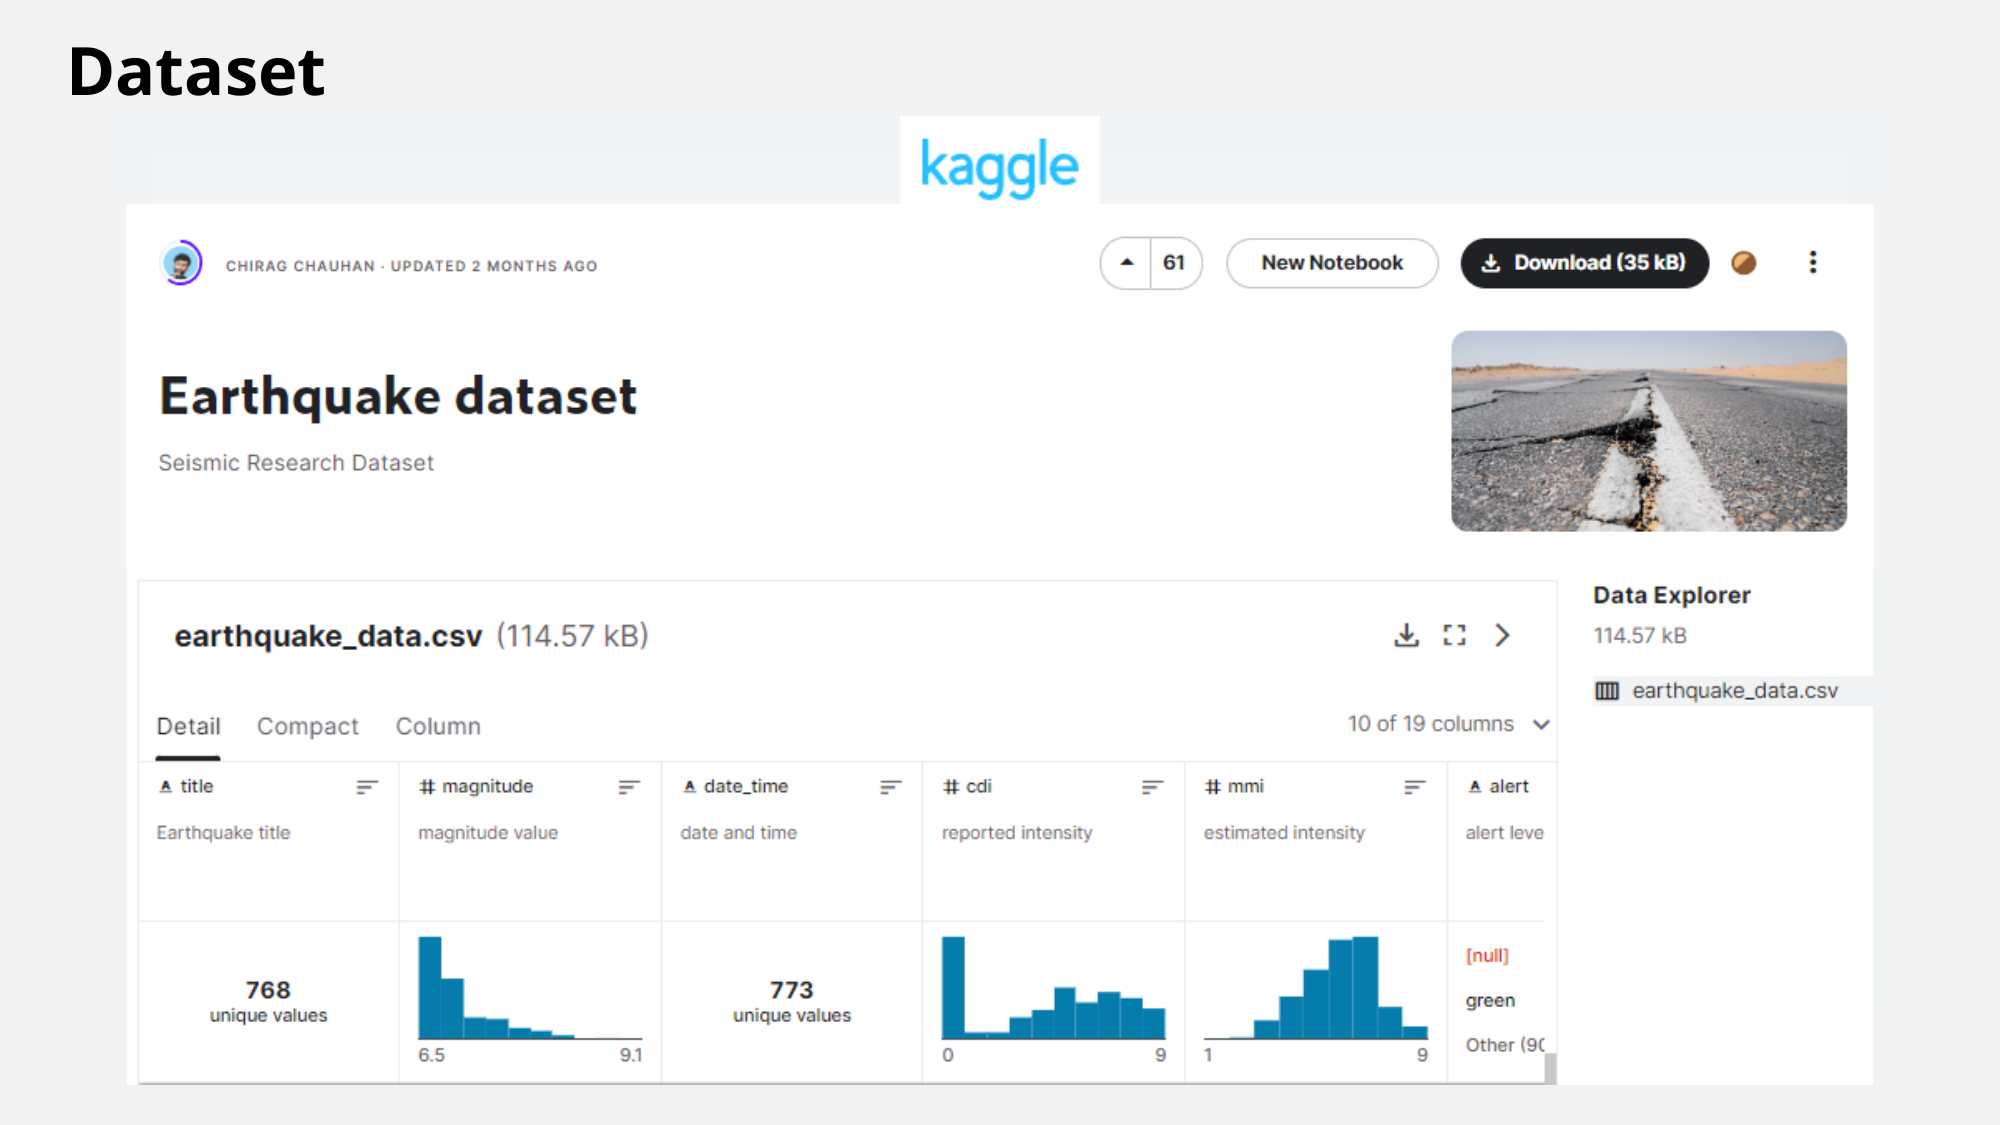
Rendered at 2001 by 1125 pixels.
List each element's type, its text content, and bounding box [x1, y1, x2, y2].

title Dataset [51, 41, 1949, 106]
picture [126, 116, 1874, 1085]
